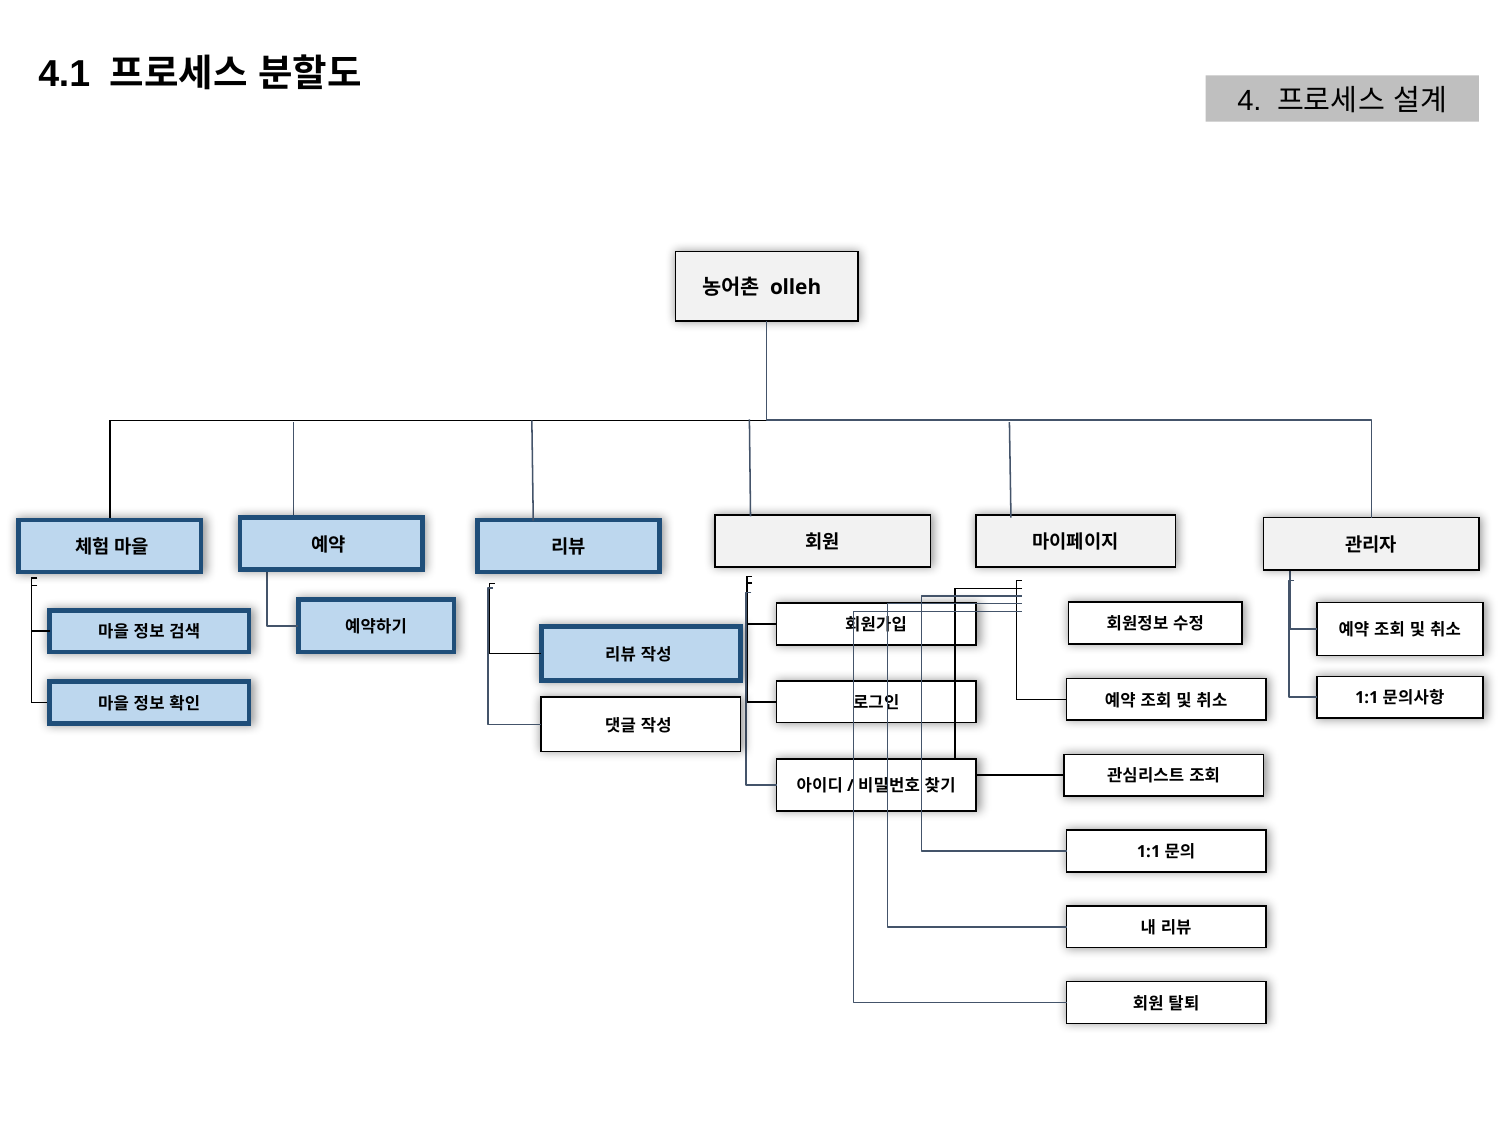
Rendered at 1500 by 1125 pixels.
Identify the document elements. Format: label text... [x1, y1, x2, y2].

text_box 4. 프로세스 설계 [1205, 75, 1479, 122]
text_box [18, 251, 1483, 1024]
text_box 4.1 프로세스 분할도 [23, 32, 437, 135]
